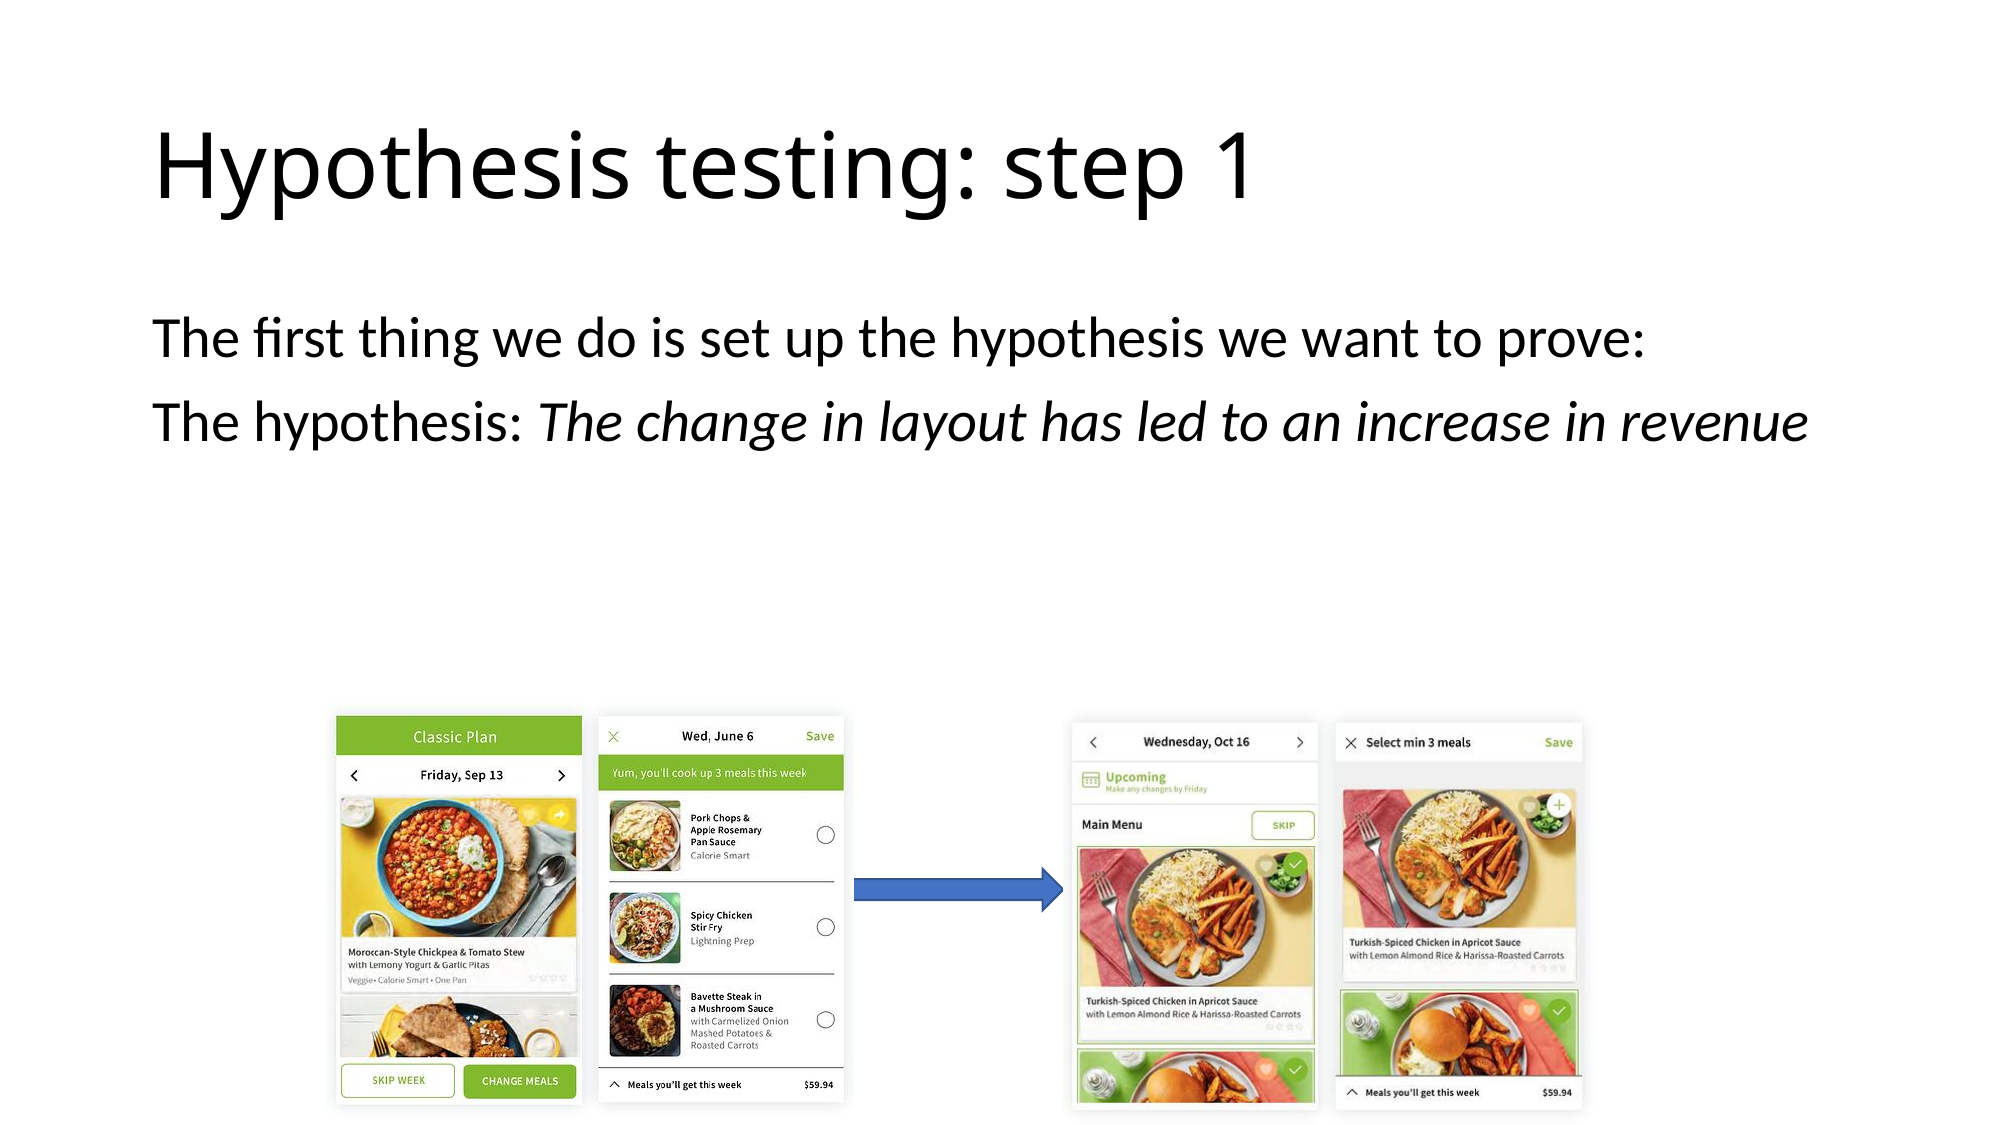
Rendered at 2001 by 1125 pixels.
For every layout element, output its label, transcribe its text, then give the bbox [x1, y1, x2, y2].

text_box [854, 866, 1063, 913]
title Hypothesis testing: step 1 [137, 59, 1863, 278]
picture [325, 703, 854, 1118]
picture [1063, 706, 1597, 1125]
list The first thing we do is set up the hypothesis we want to prove: The hypothesis: The change in layout has led to an increase in revenue [137, 299, 1863, 1014]
